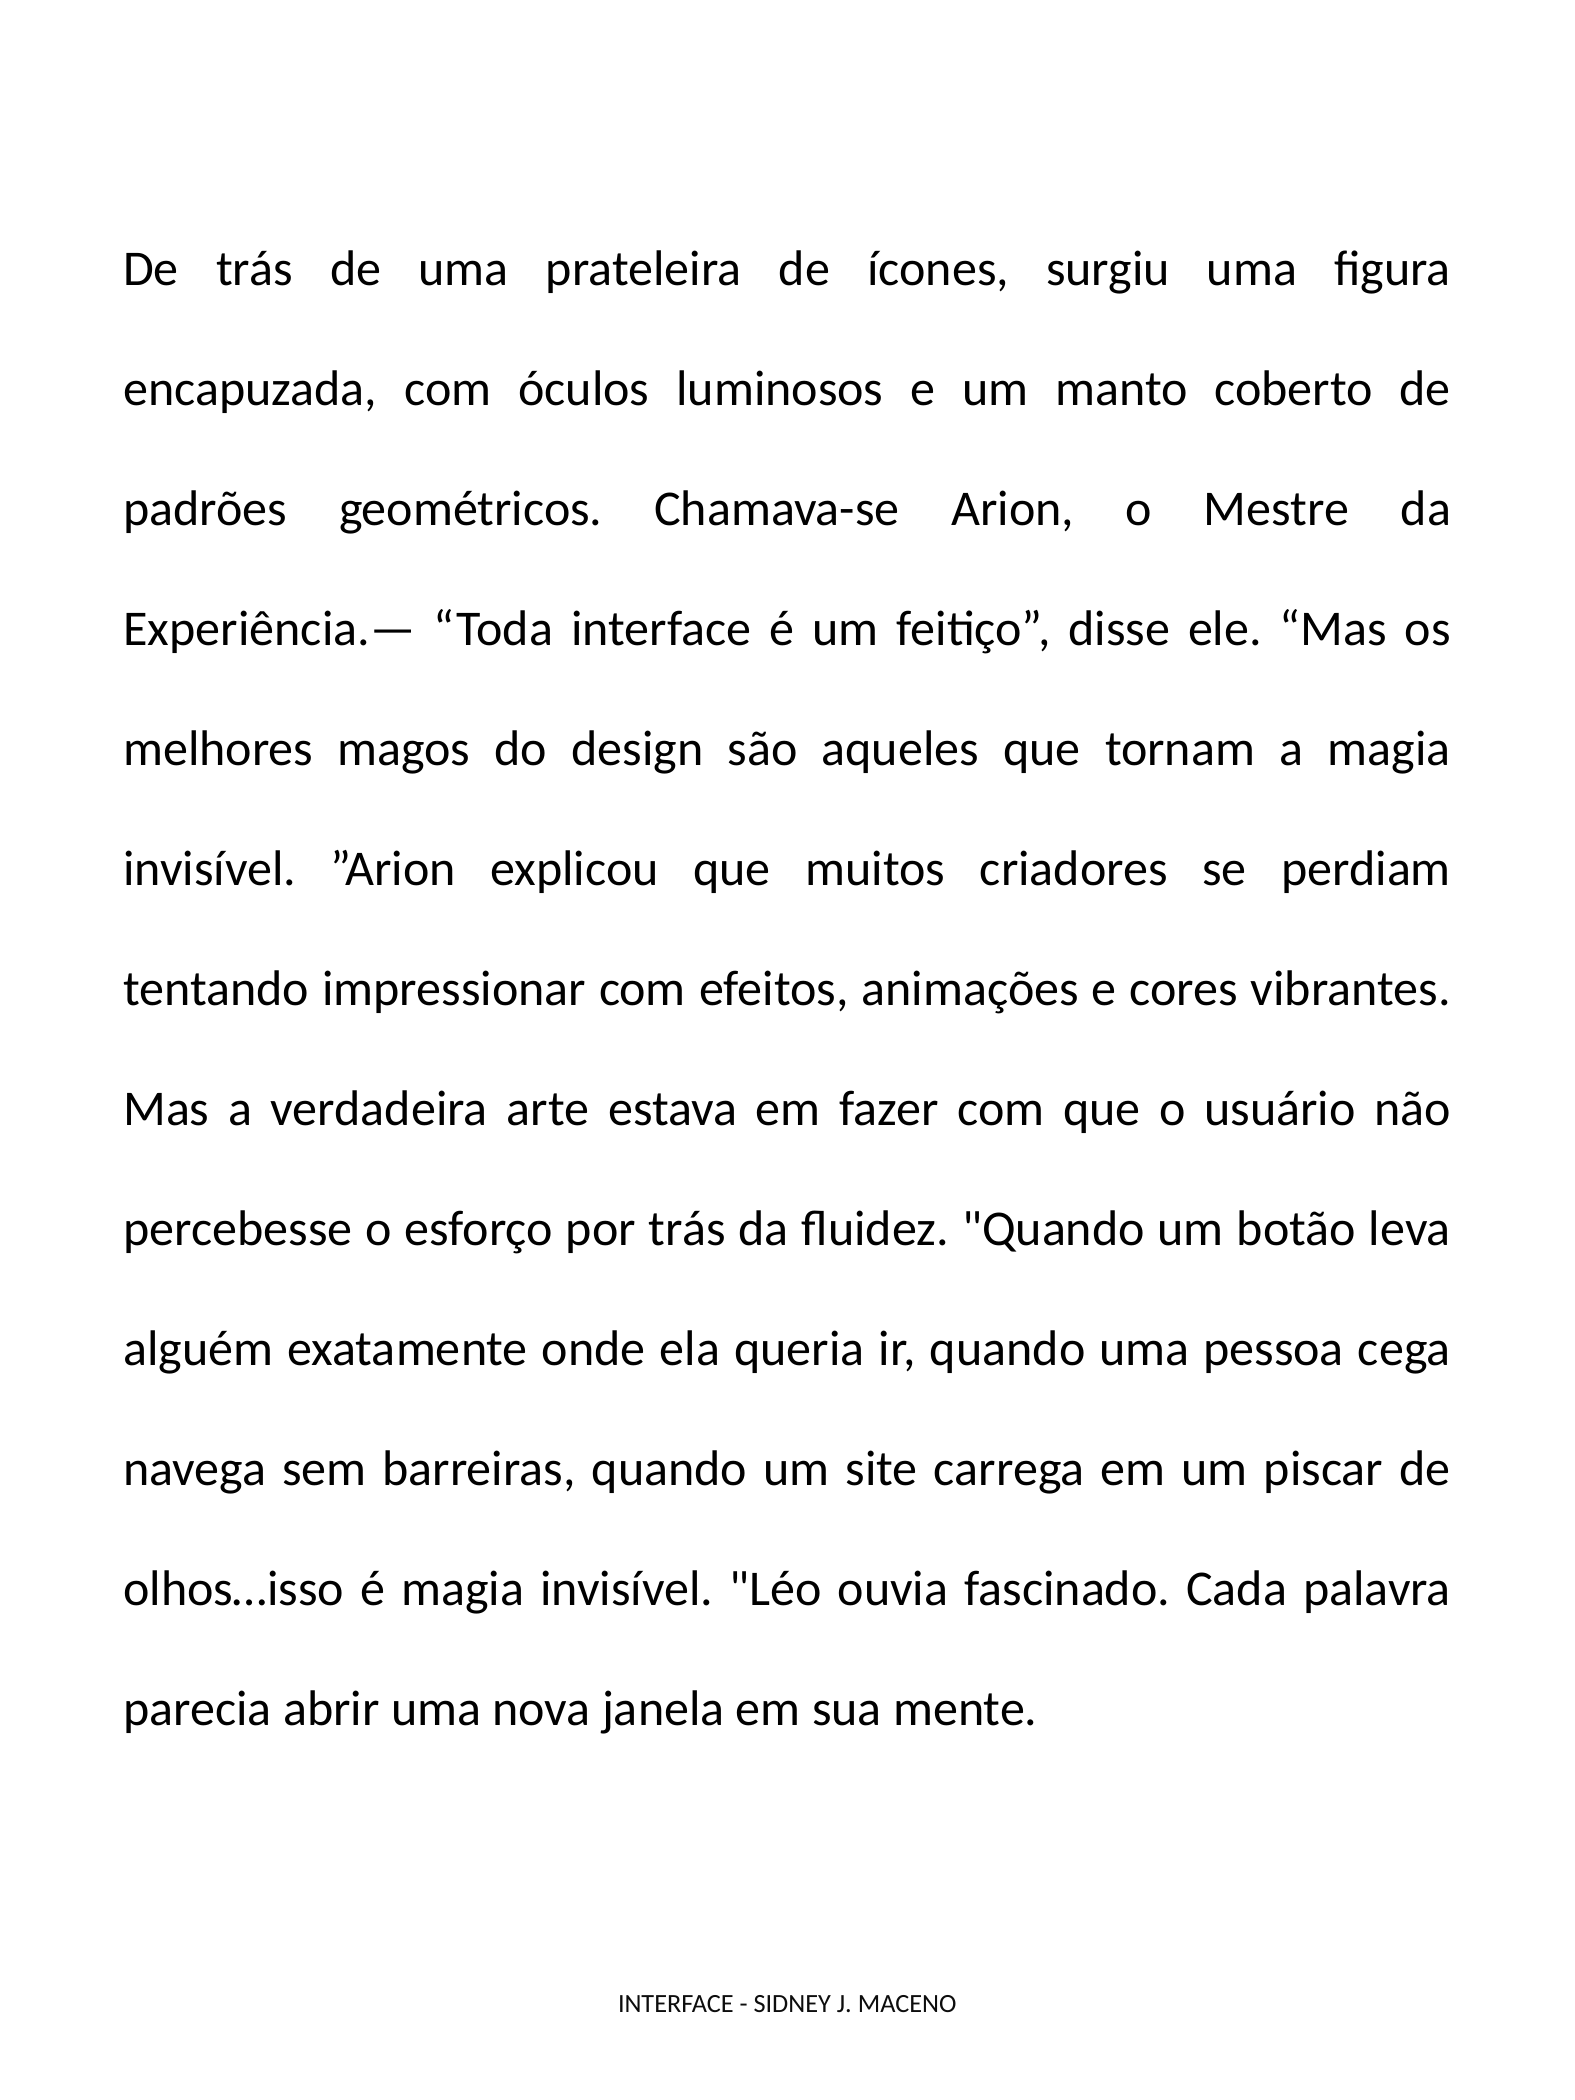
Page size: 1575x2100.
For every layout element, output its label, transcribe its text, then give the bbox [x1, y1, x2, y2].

footer INTERFACE - SIDNEY J. MACENO [521, 1946, 1054, 2059]
list De trás de uma prateleira de ícones, surgiu uma figura encapuzada, com óculos luminosos e um manto coberto de padrões geométricos. Chamava-se Arion, o Mestre da Experiência.— “Toda interface é um feitiço”, disse ele. “Mas os melhores magos do design são aqueles que tornam a magia invisível. ”Arion explicou que muitos criadores se perdiam tentando impressionar com efeitos, animações e cores vibrantes. Mas a verdadeira arte estava em fazer com que o usuário não percebesse o esforço por trás da fluidez. "Quando um botão leva alguém exatamente onde ela queria ir, quando uma pessoa cega navega sem barreiras, quando um site carrega em um piscar de olhos…isso é magia invisível. "Léo ouvia fascinado. Cada palavra parecia abrir uma nova janela em sua mente. [108, 167, 1467, 1827]
